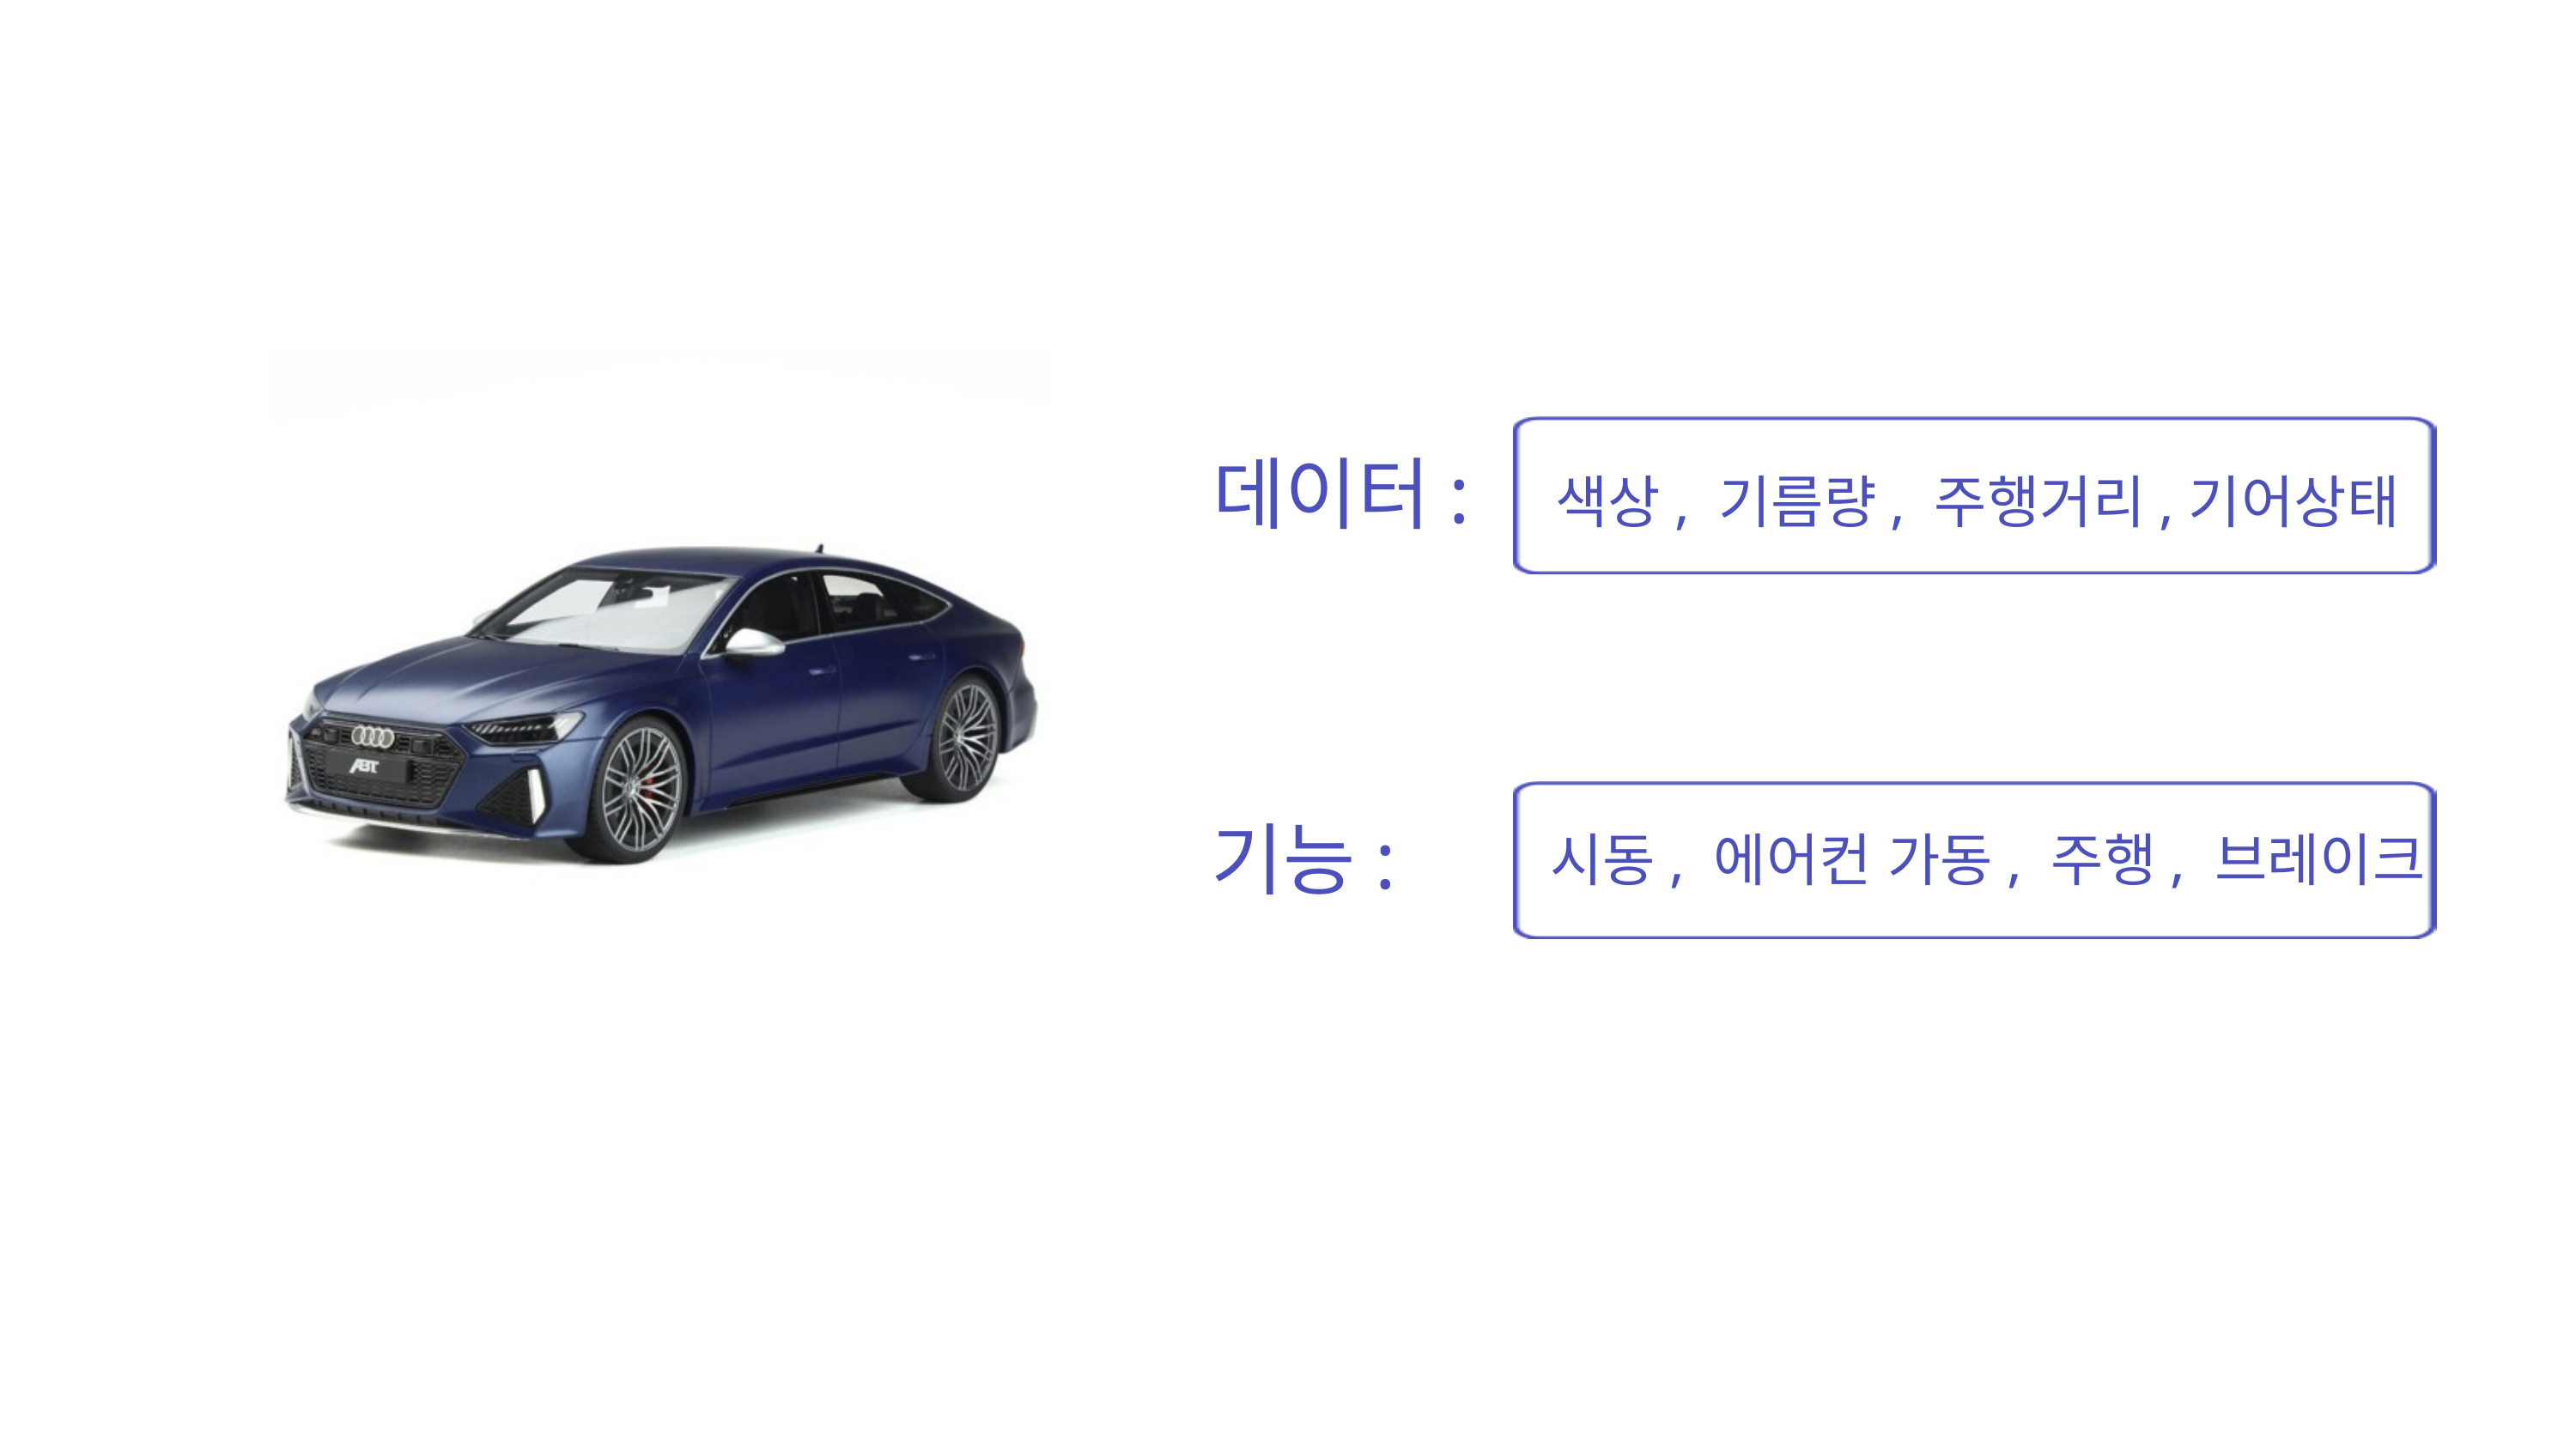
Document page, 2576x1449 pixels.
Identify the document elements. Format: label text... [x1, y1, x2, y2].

text_box 기능: [1198, 803, 1409, 911]
text_box 데이터: [1200, 438, 1484, 546]
picture [268, 316, 1051, 1099]
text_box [1513, 781, 2437, 939]
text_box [1513, 416, 2437, 574]
